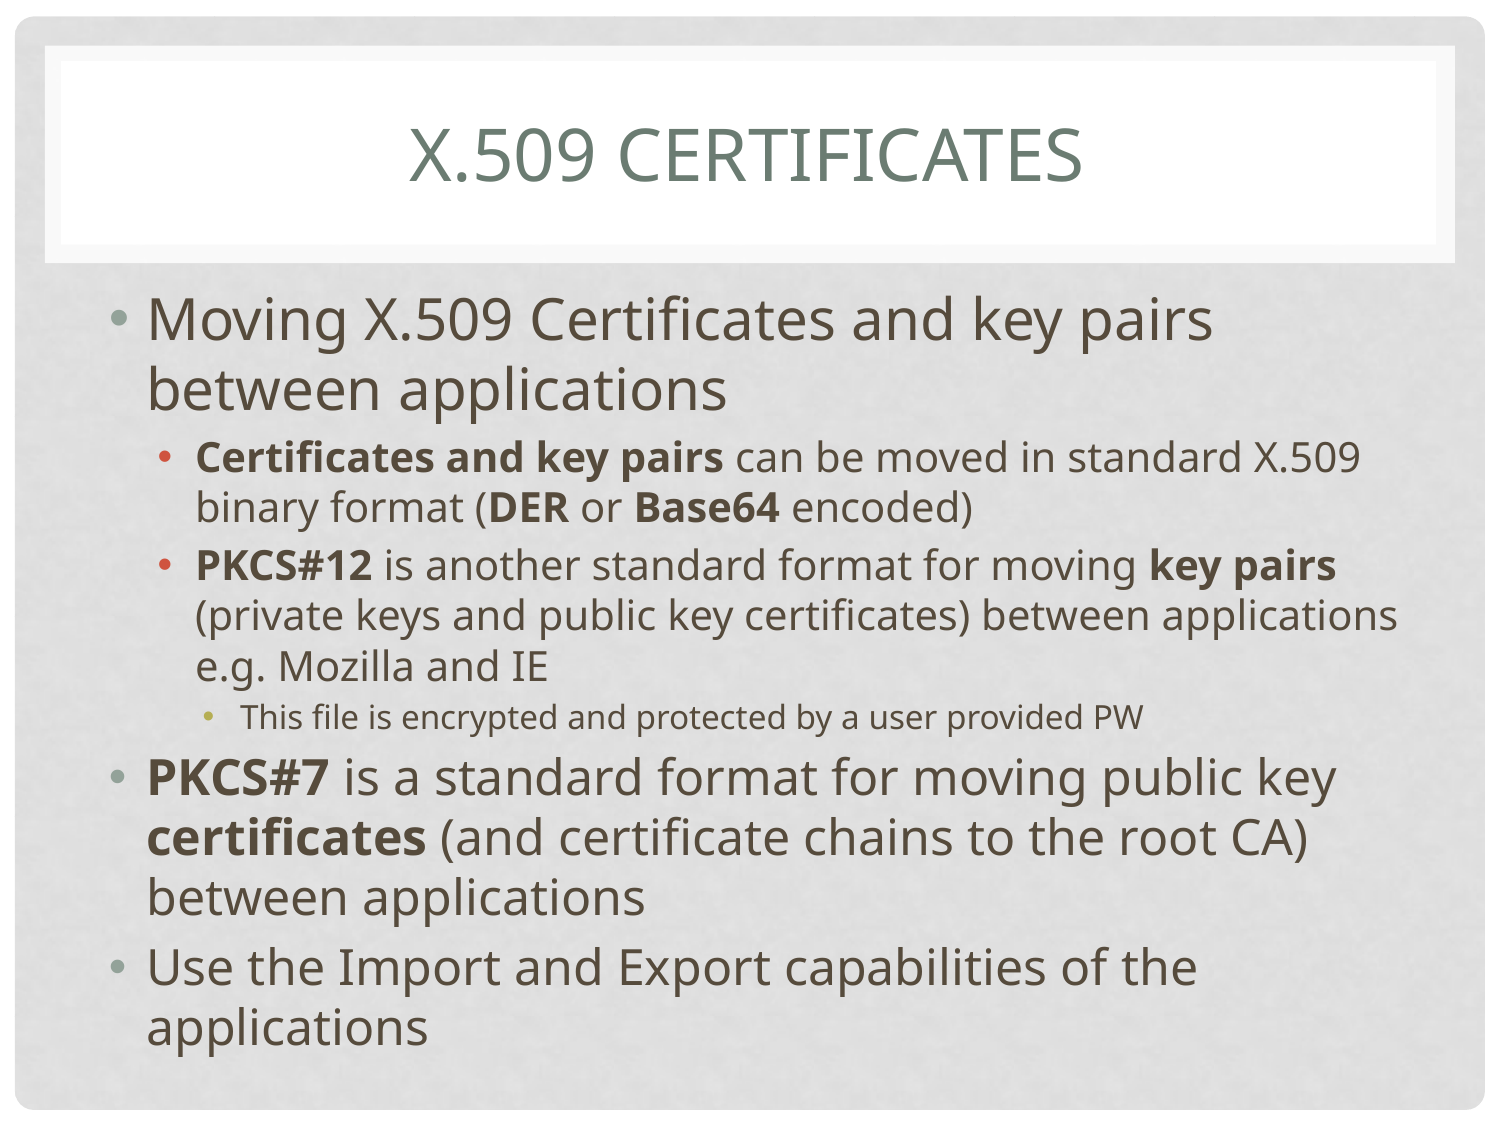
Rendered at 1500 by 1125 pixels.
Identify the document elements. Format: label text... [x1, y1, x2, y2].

list Moving X.509 Certificates and key pairs between applications Certificates and key pairs can be moved in standard X.509 binary format (DER or Base64 encoded) PKCS#12 is another standard format for moving key pairs (private keys and public key certificates) between applications e.g. Mozilla and IE This file is encrypted and protected by a user provided PW PKCS#7 is a standard format for moving public key certificates (and certificate chains to the root CA) between applications Use the Import and Export capabilities of the applications [75, 275, 1425, 1113]
title X.509 CERTIFICATES [69, 66, 1425, 238]
picture [14, 16, 1485, 1110]
